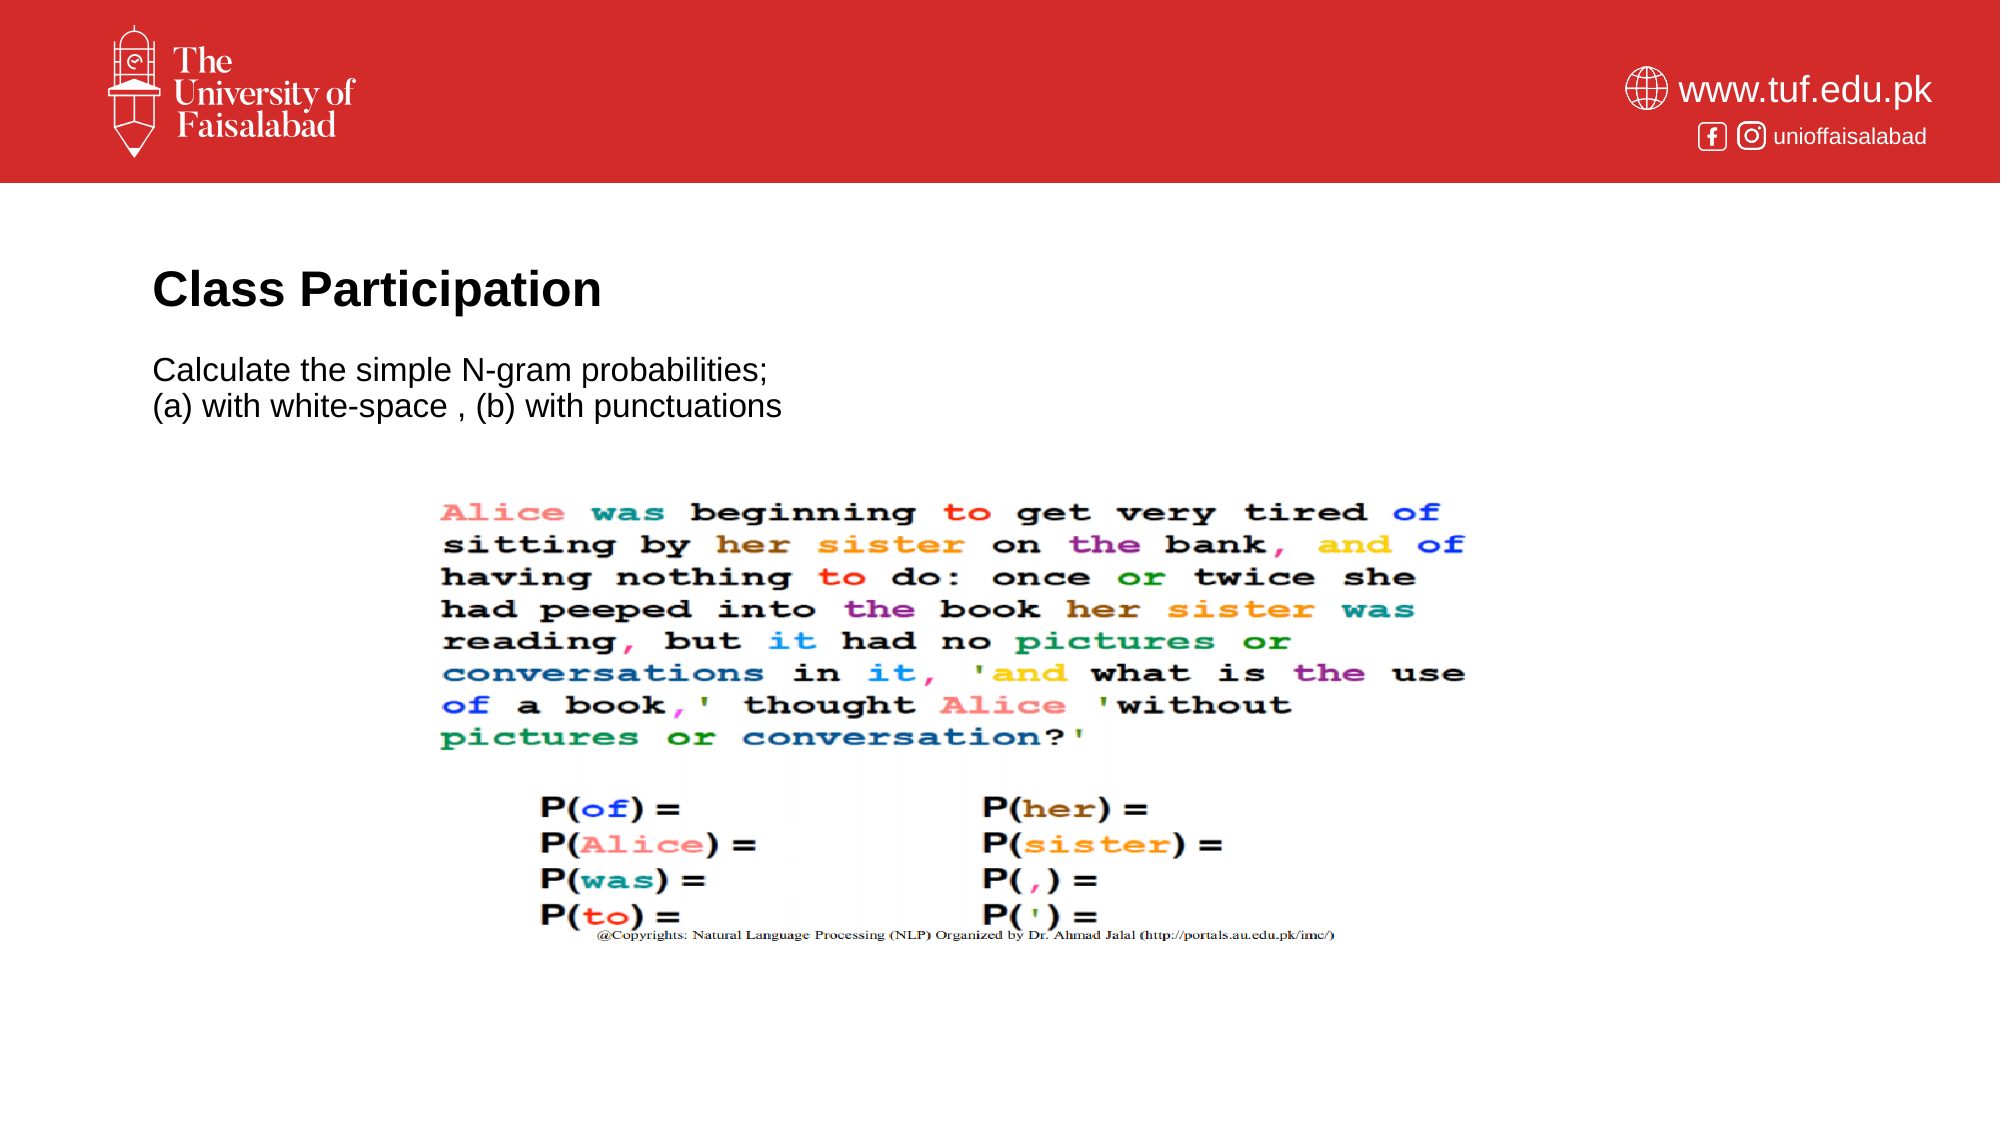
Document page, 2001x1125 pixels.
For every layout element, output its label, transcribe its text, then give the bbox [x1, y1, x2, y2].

list Calculate the simple N-gram probabilities; (a) with white-space , (b) with punctuations [137, 345, 1863, 1060]
picture [393, 495, 1519, 945]
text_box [0, 0, 2000, 183]
title Class Participation [137, 183, 1863, 345]
